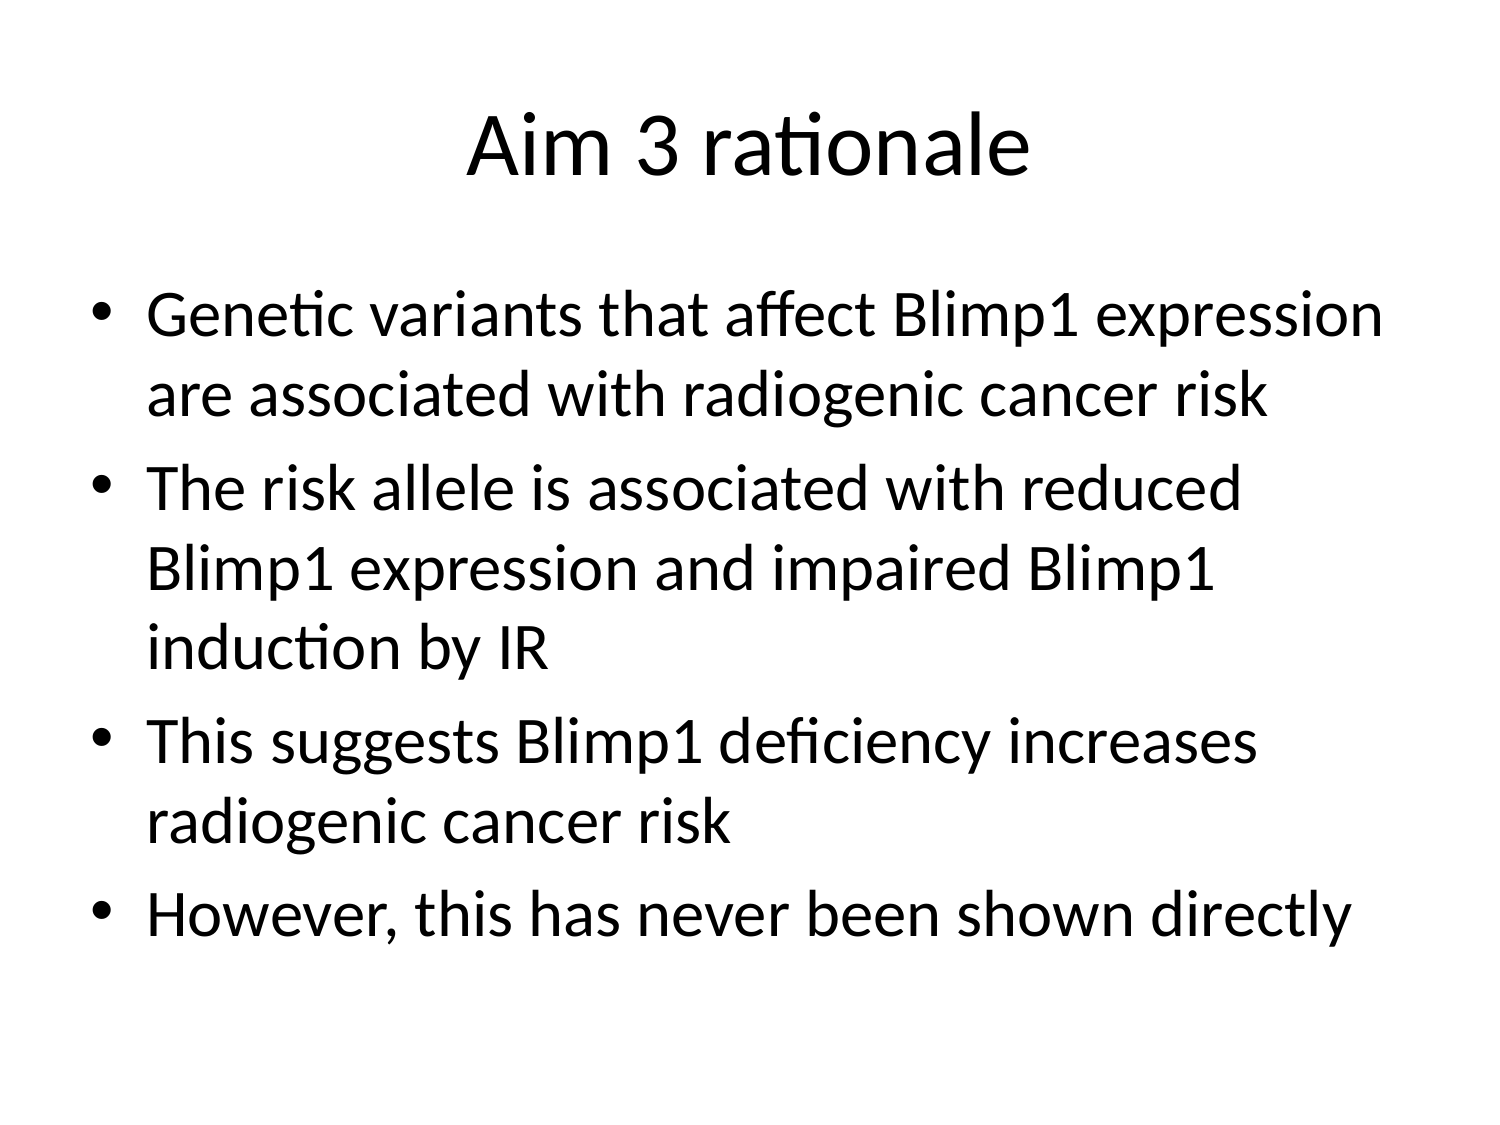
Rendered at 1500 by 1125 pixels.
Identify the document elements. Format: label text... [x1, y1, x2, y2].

title Aim 3 rationale [75, 45, 1425, 233]
list Genetic variants that affect Blimp1 expression are associated with radiogenic cancer risk The risk allele is associated with reduced Blimp1 expression and impaired Blimp1 induction by IR This suggests Blimp1 deficiency increases radiogenic cancer risk However, this has never been shown directly [75, 262, 1425, 1005]
